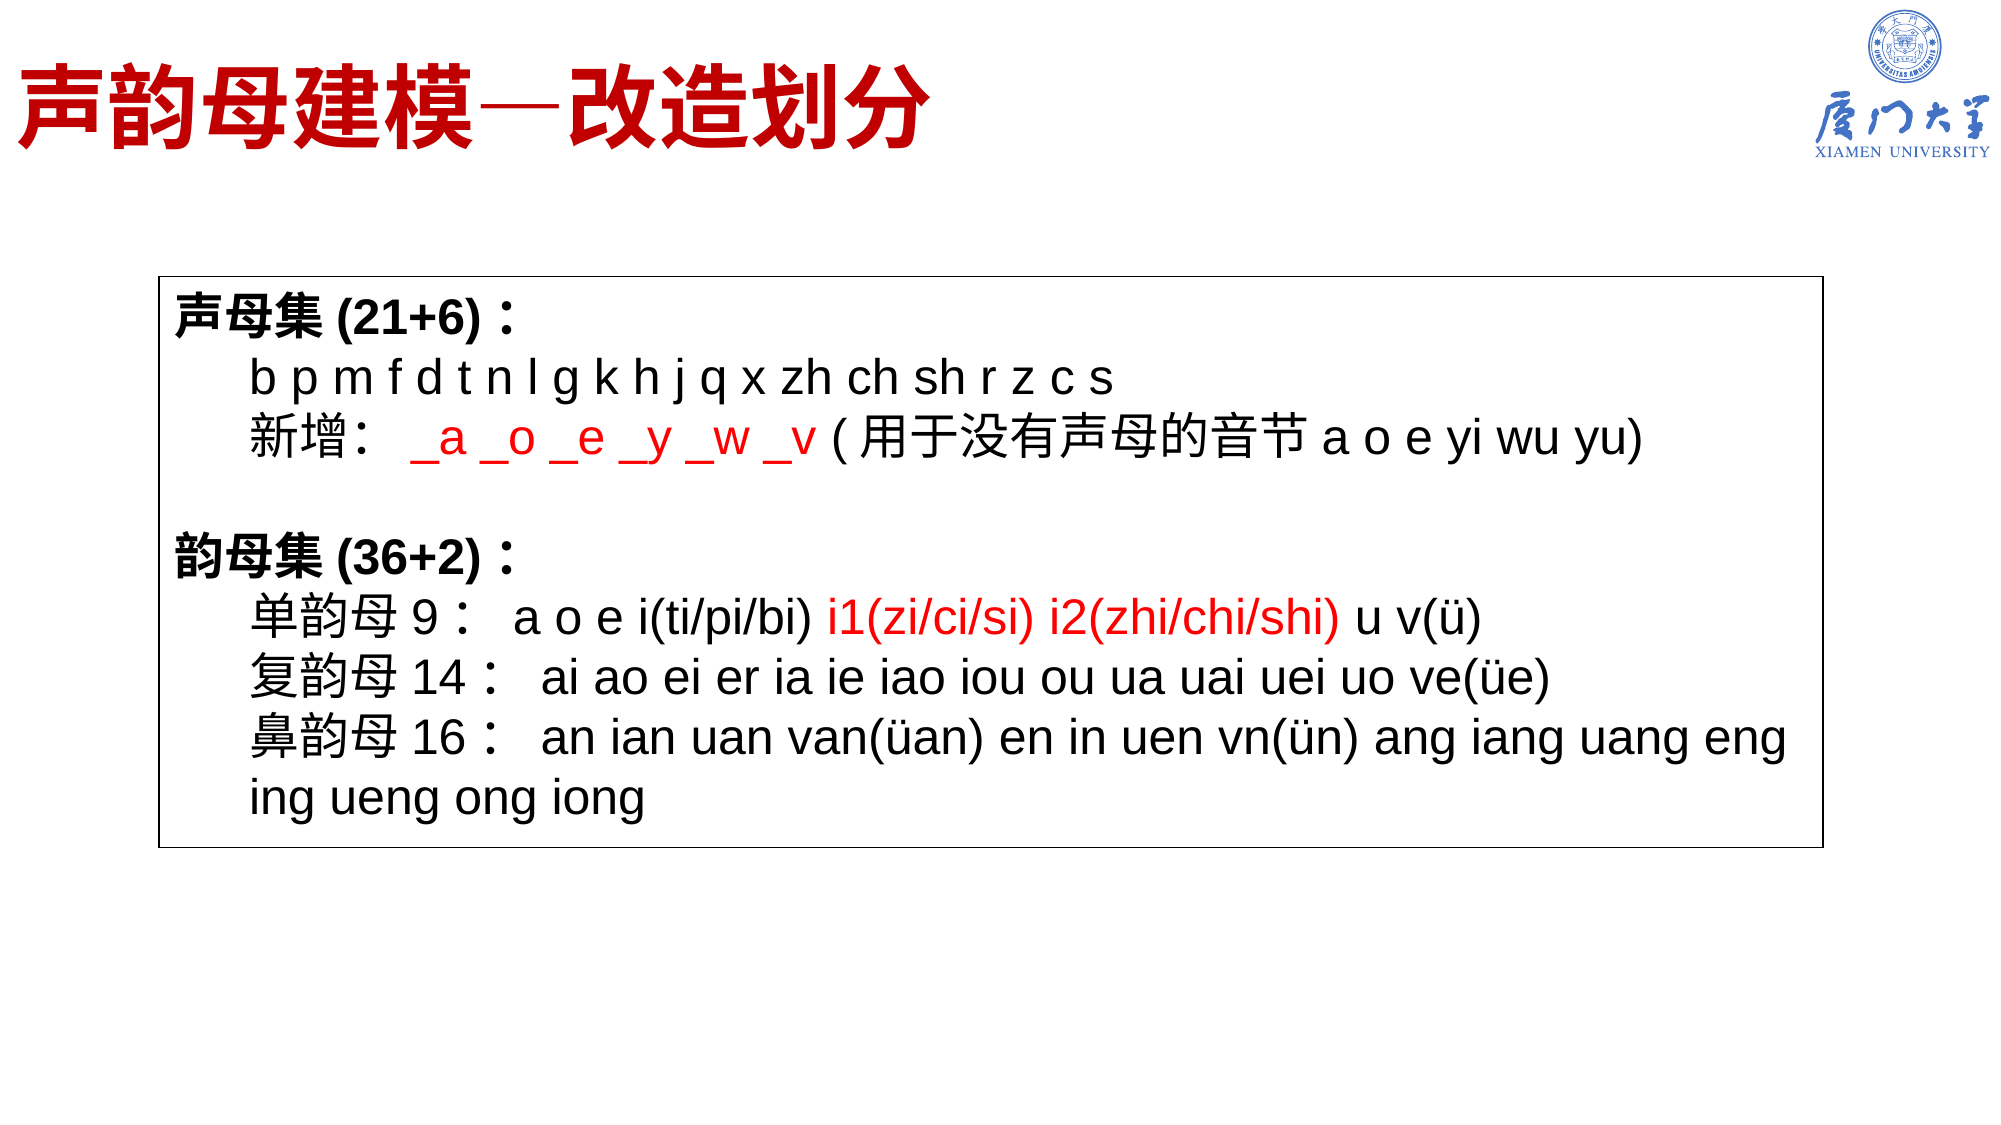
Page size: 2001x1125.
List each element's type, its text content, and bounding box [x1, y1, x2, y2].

text_box 声母集(21+6)： b p m f d t n l g k h j q x zh ch sh r z c s 新增：_a _o _e _y _w _v (用于没有声母的音节a o e yi wu yu) 韵母集(36+2)： 单韵母9：a o e i(ti/pi/bi) i1(zi/ci/si) i2(zhi/chi/shi) u v(ü) 复韵母14：ai ao ei er ia ie iao iou ou ua uai uei uo ve(üe) 鼻韵母16：an ian uan van(üan) en in uen vn(ün) ang iang uang eng ing ueng ong iong [159, 276, 1824, 848]
title 声韵母建模—改造划分 [1, 3, 1727, 221]
